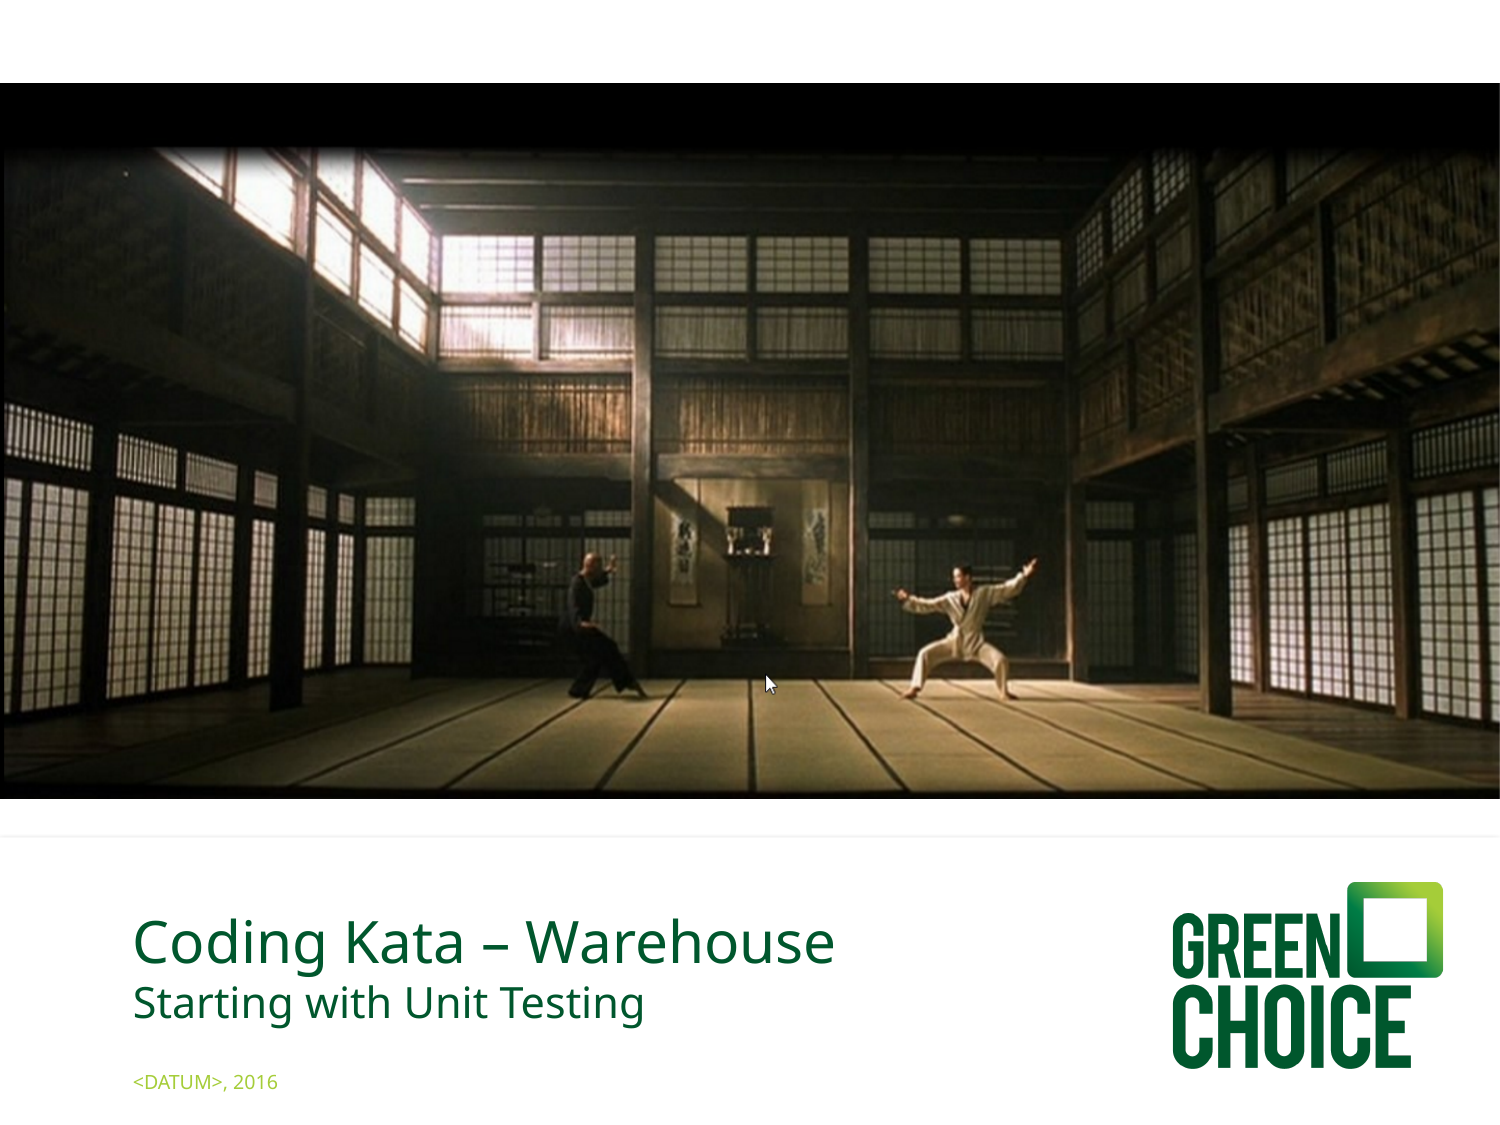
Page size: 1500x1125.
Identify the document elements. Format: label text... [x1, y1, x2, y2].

picture [0, 83, 1500, 799]
text_box Coding Kata – Warehouse Starting with Unit Testing <DATUM>, 2016 [132, 905, 1063, 1094]
picture [1152, 862, 1500, 1125]
